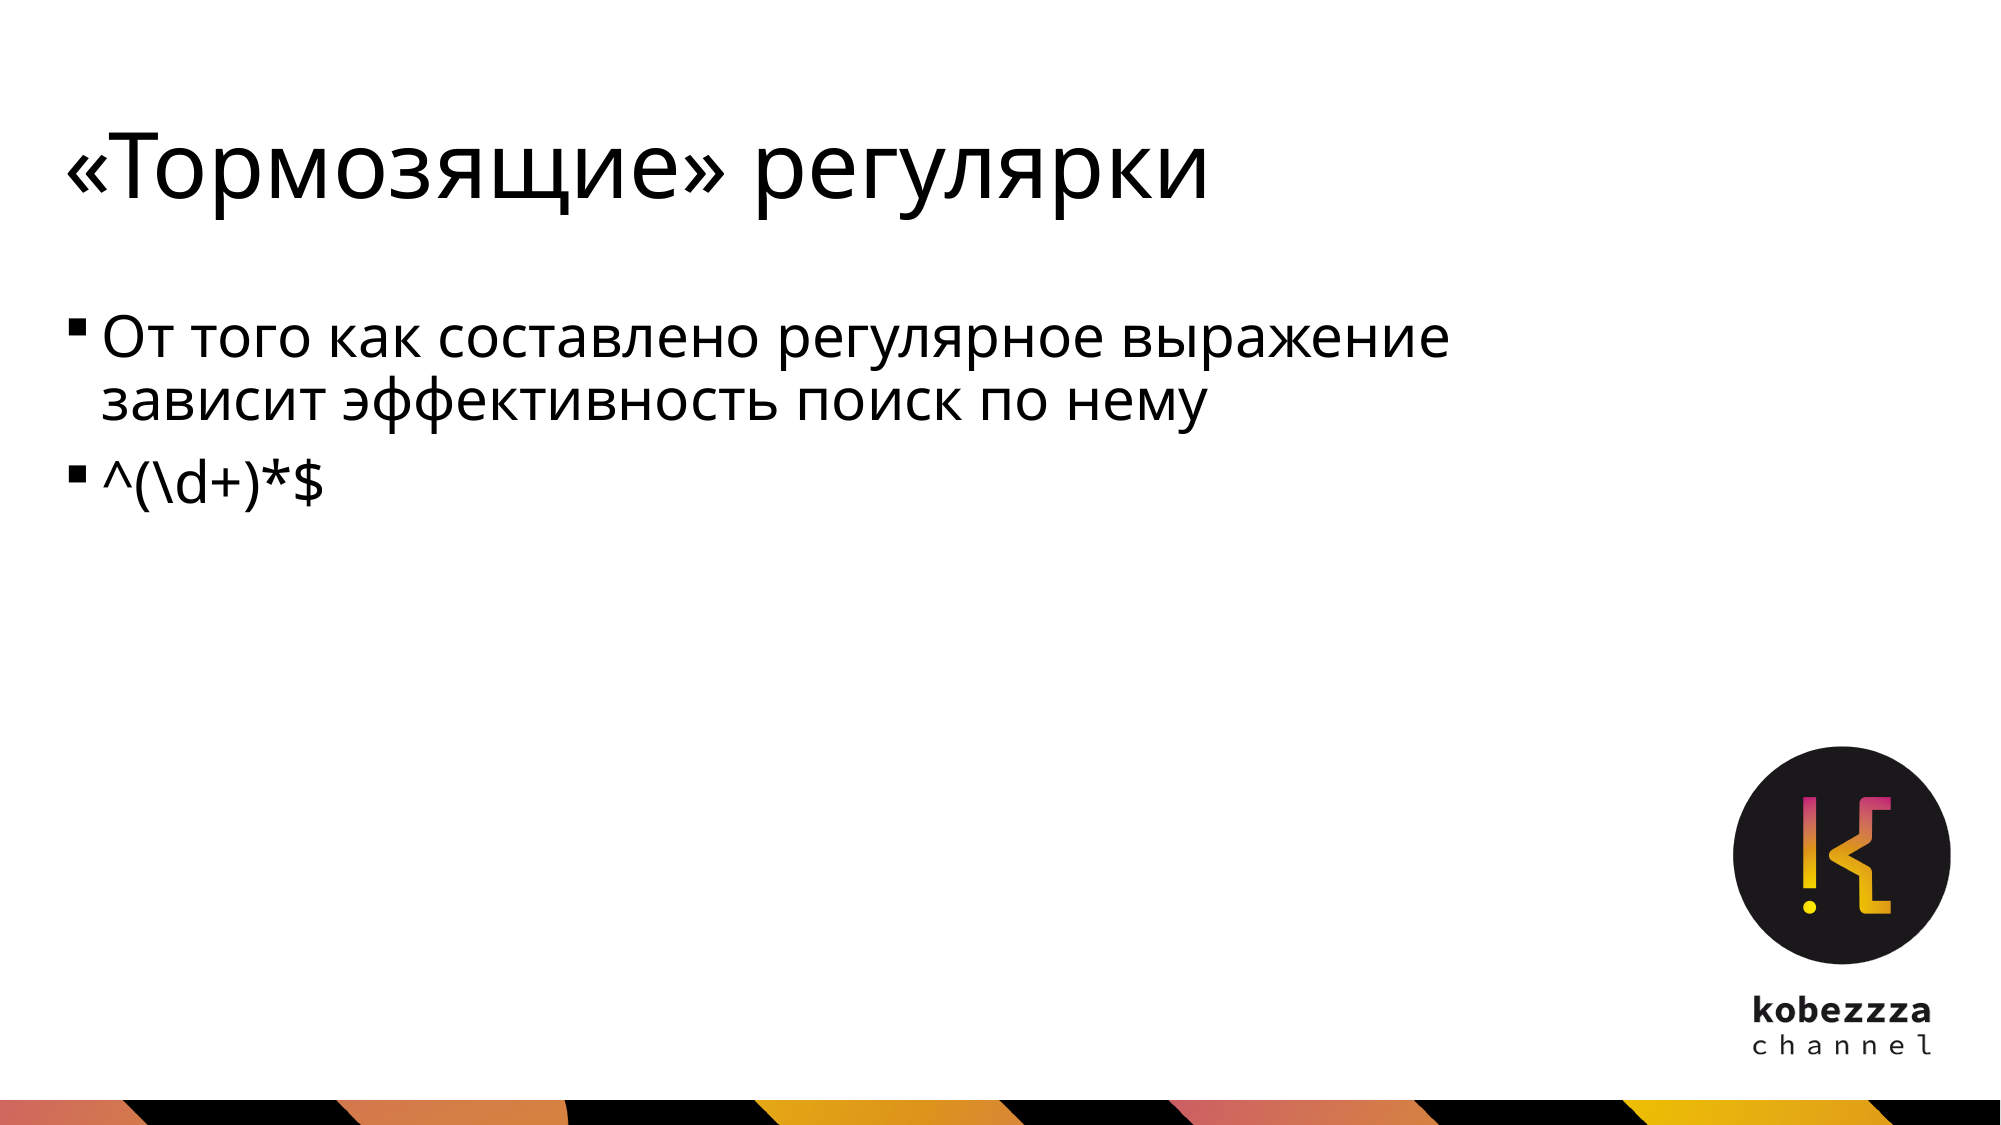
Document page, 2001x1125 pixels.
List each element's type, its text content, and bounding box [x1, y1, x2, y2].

picture [0, 0, 2001, 1125]
list От того как составлено регулярное выражение зависит эффективность поиск по нему ^(\d+)*$ [49, 299, 1695, 1014]
title «Тормозящие» регулярки [49, 59, 1913, 278]
